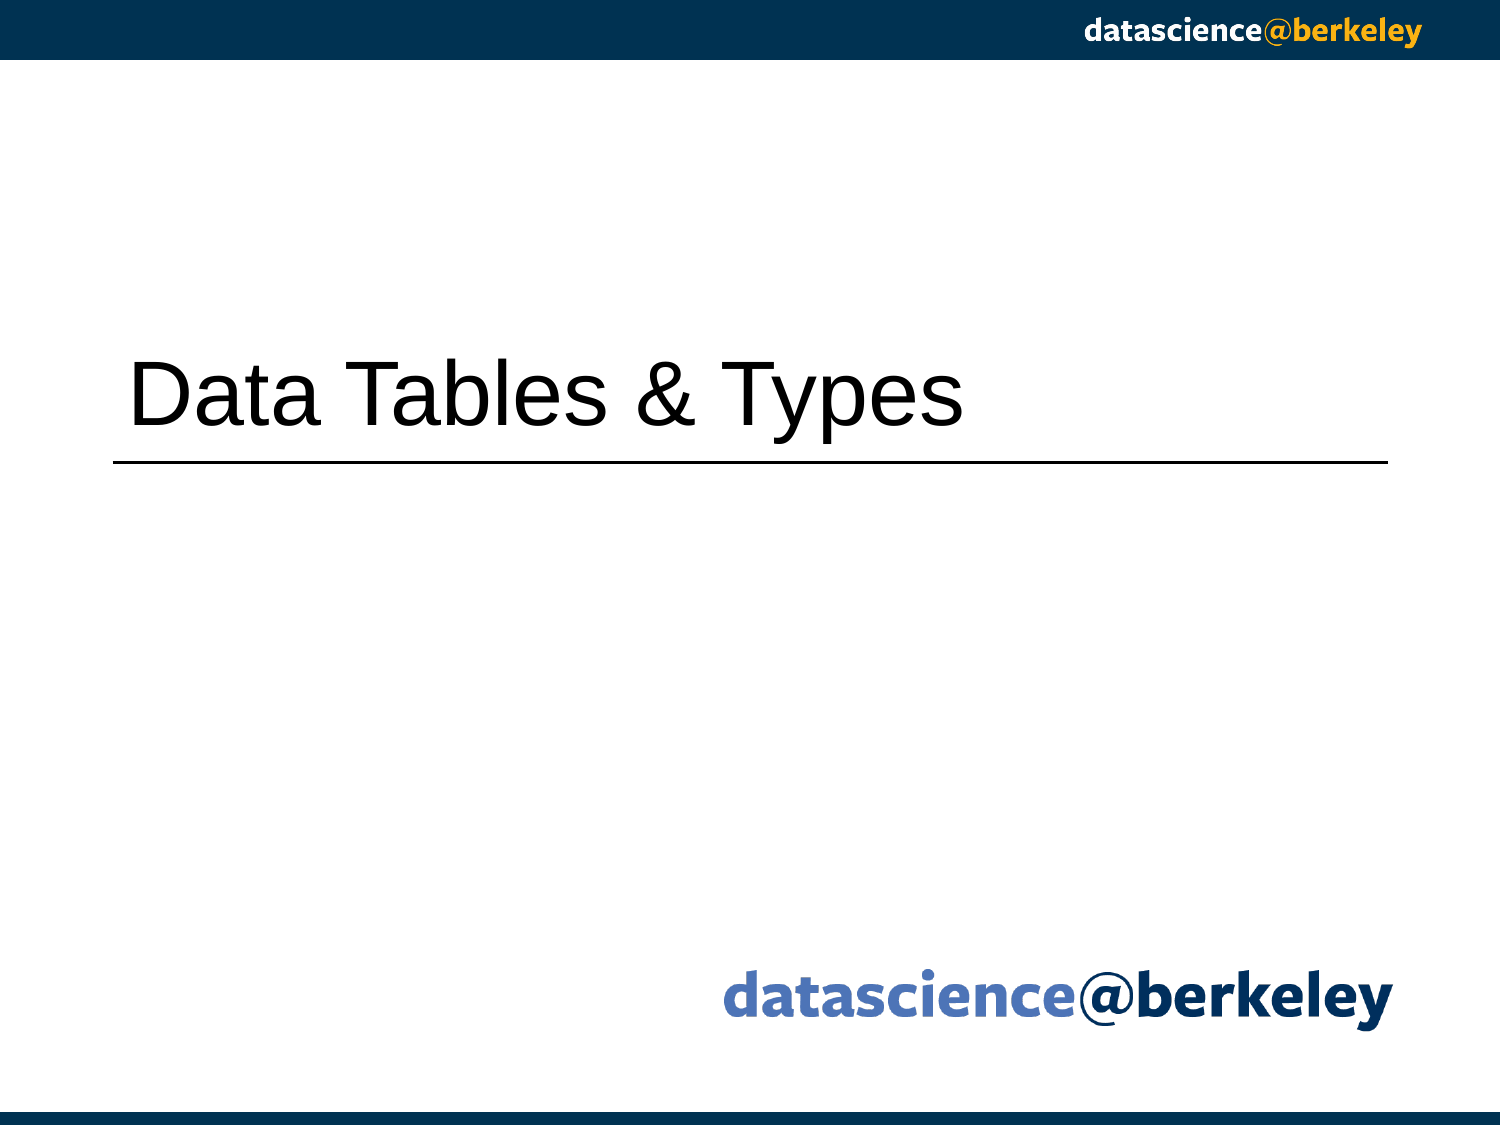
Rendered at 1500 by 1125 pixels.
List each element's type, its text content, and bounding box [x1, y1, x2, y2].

picture [713, 956, 1411, 1038]
picture [1079, 10, 1431, 52]
title Data Tables & Types [112, 314, 1388, 463]
